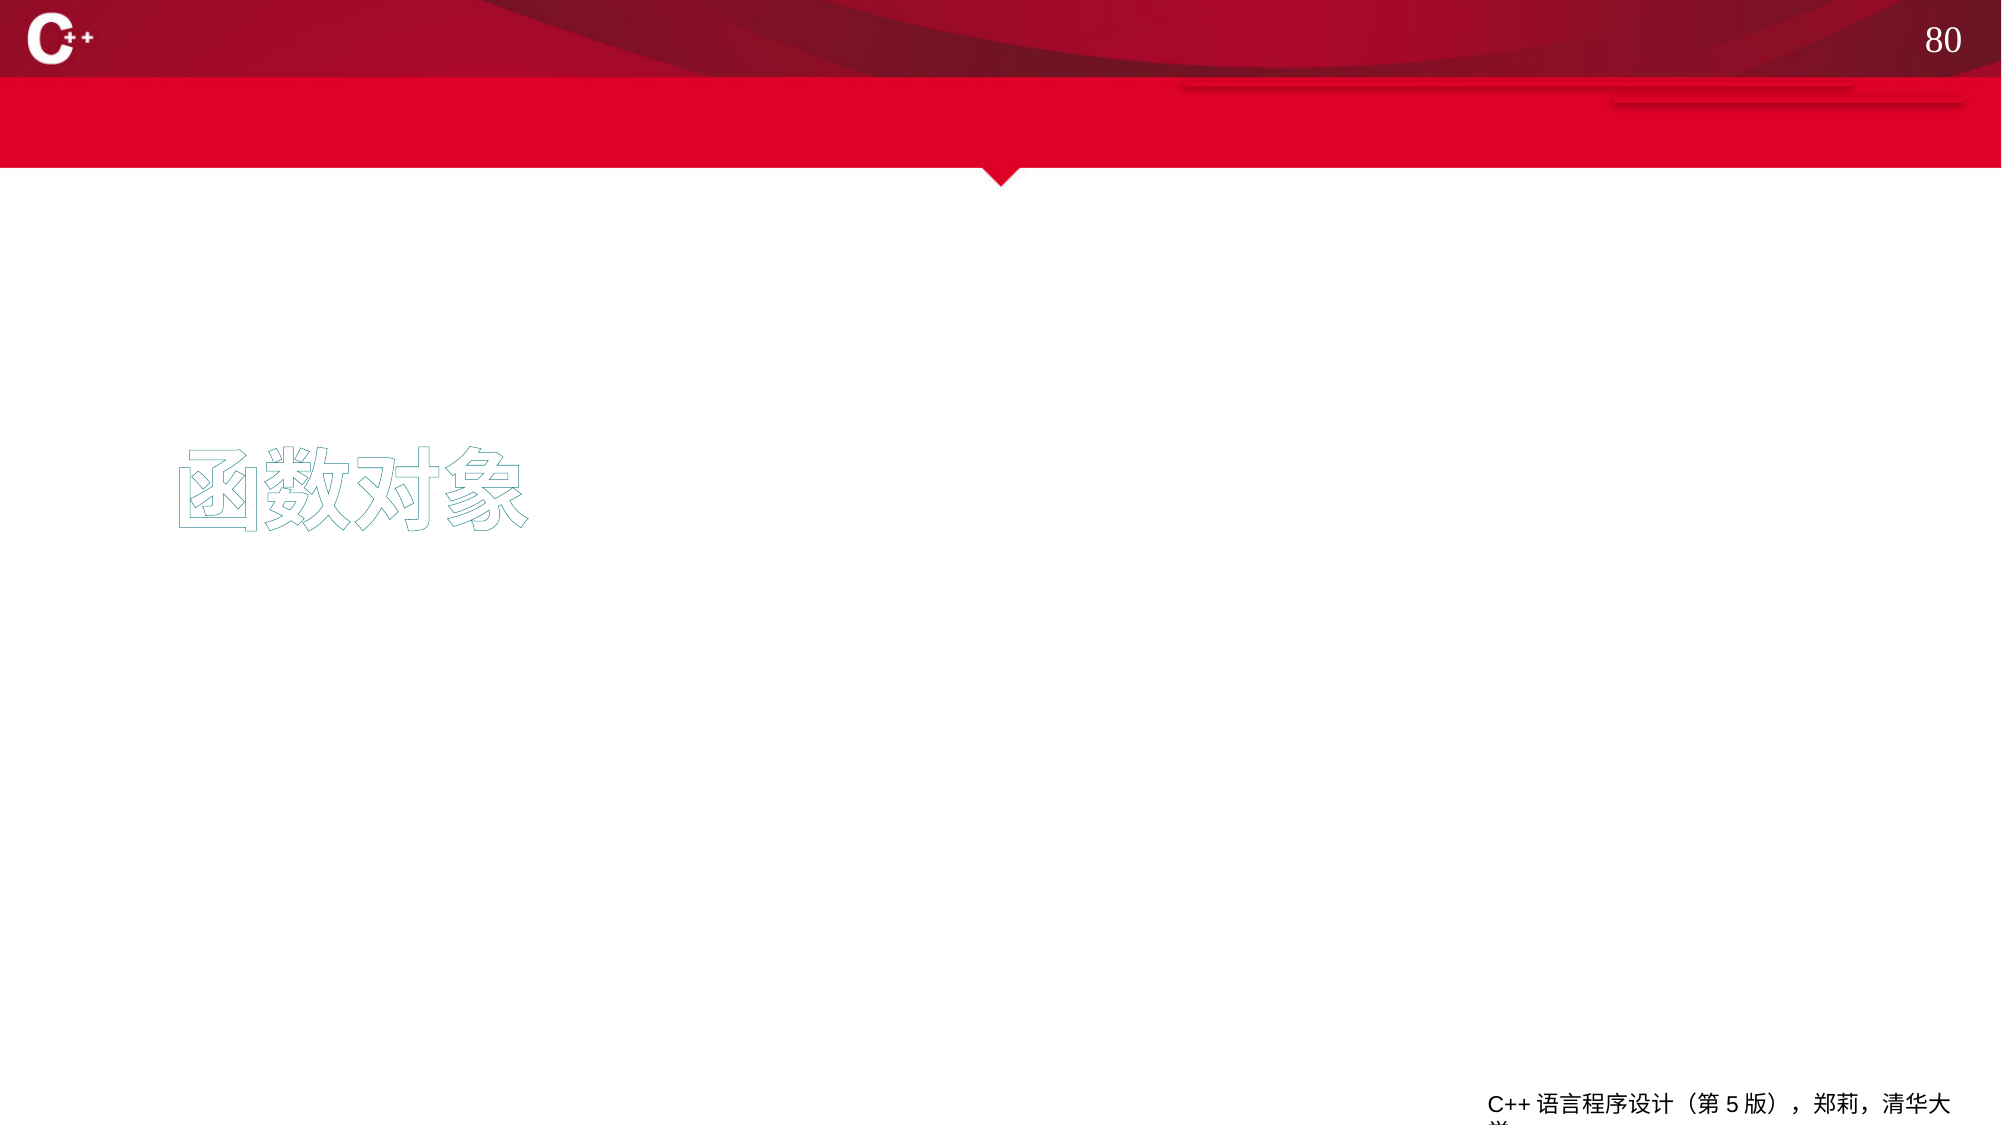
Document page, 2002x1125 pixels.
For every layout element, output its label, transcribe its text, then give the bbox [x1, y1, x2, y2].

title 函数对象 [158, 324, 1859, 549]
slide_number 80 [1527, 7, 1978, 68]
picture [0, 0, 2002, 1125]
